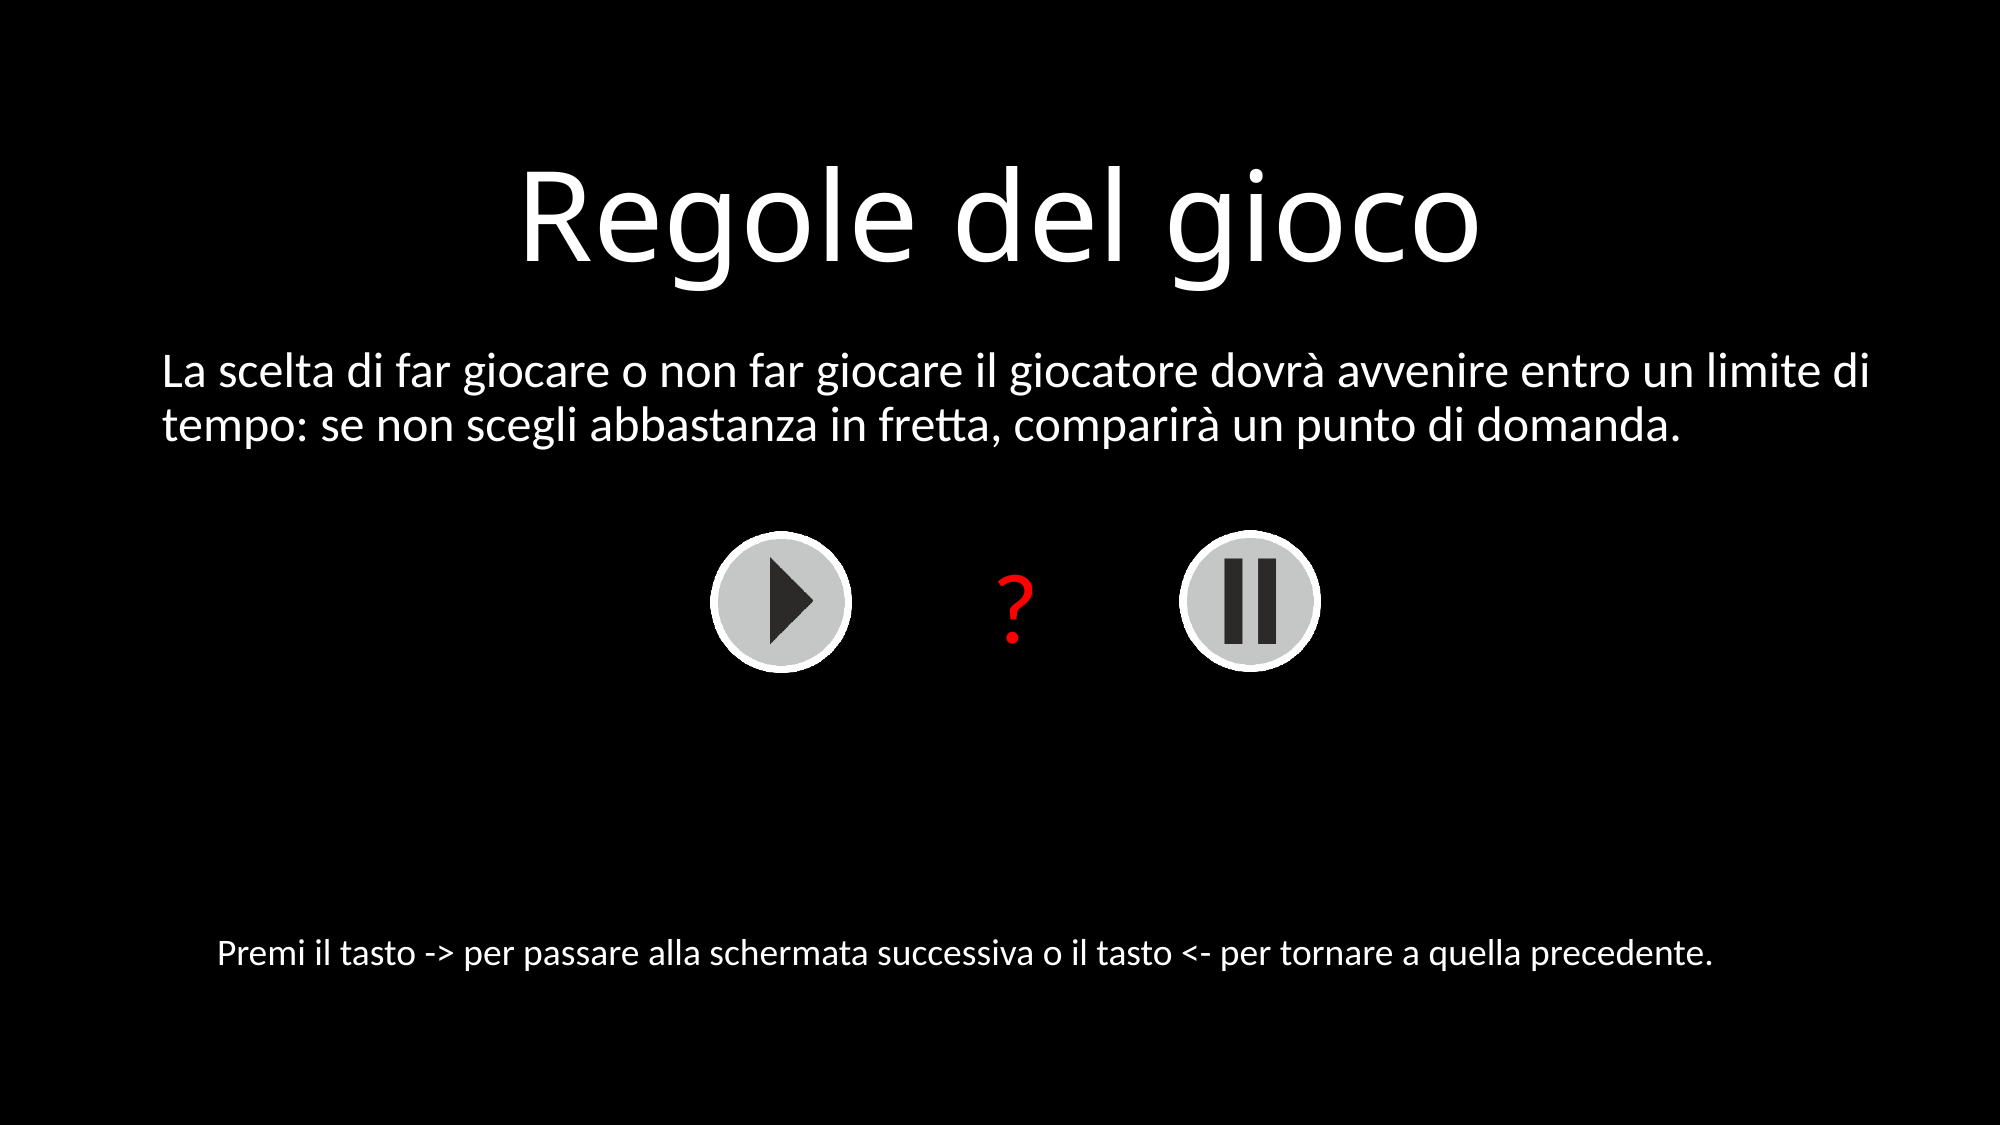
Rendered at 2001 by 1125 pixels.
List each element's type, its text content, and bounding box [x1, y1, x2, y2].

picture [710, 531, 852, 673]
text_box Premi il tasto -> per passare alla schermata successiva o il tasto <- per tornare a quella precedente. [0, 695, 1971, 1089]
subtitle La scelta di far giocare o non far giocare il giocatore dovrà avvenire entro un limite di tempo: se non scegli abbastanza in fretta, comparirà un punto di domanda. [146, 337, 1902, 695]
text_box ? [977, 536, 1054, 672]
picture [1179, 530, 1321, 672]
title Regole del gioco [249, 48, 1750, 297]
